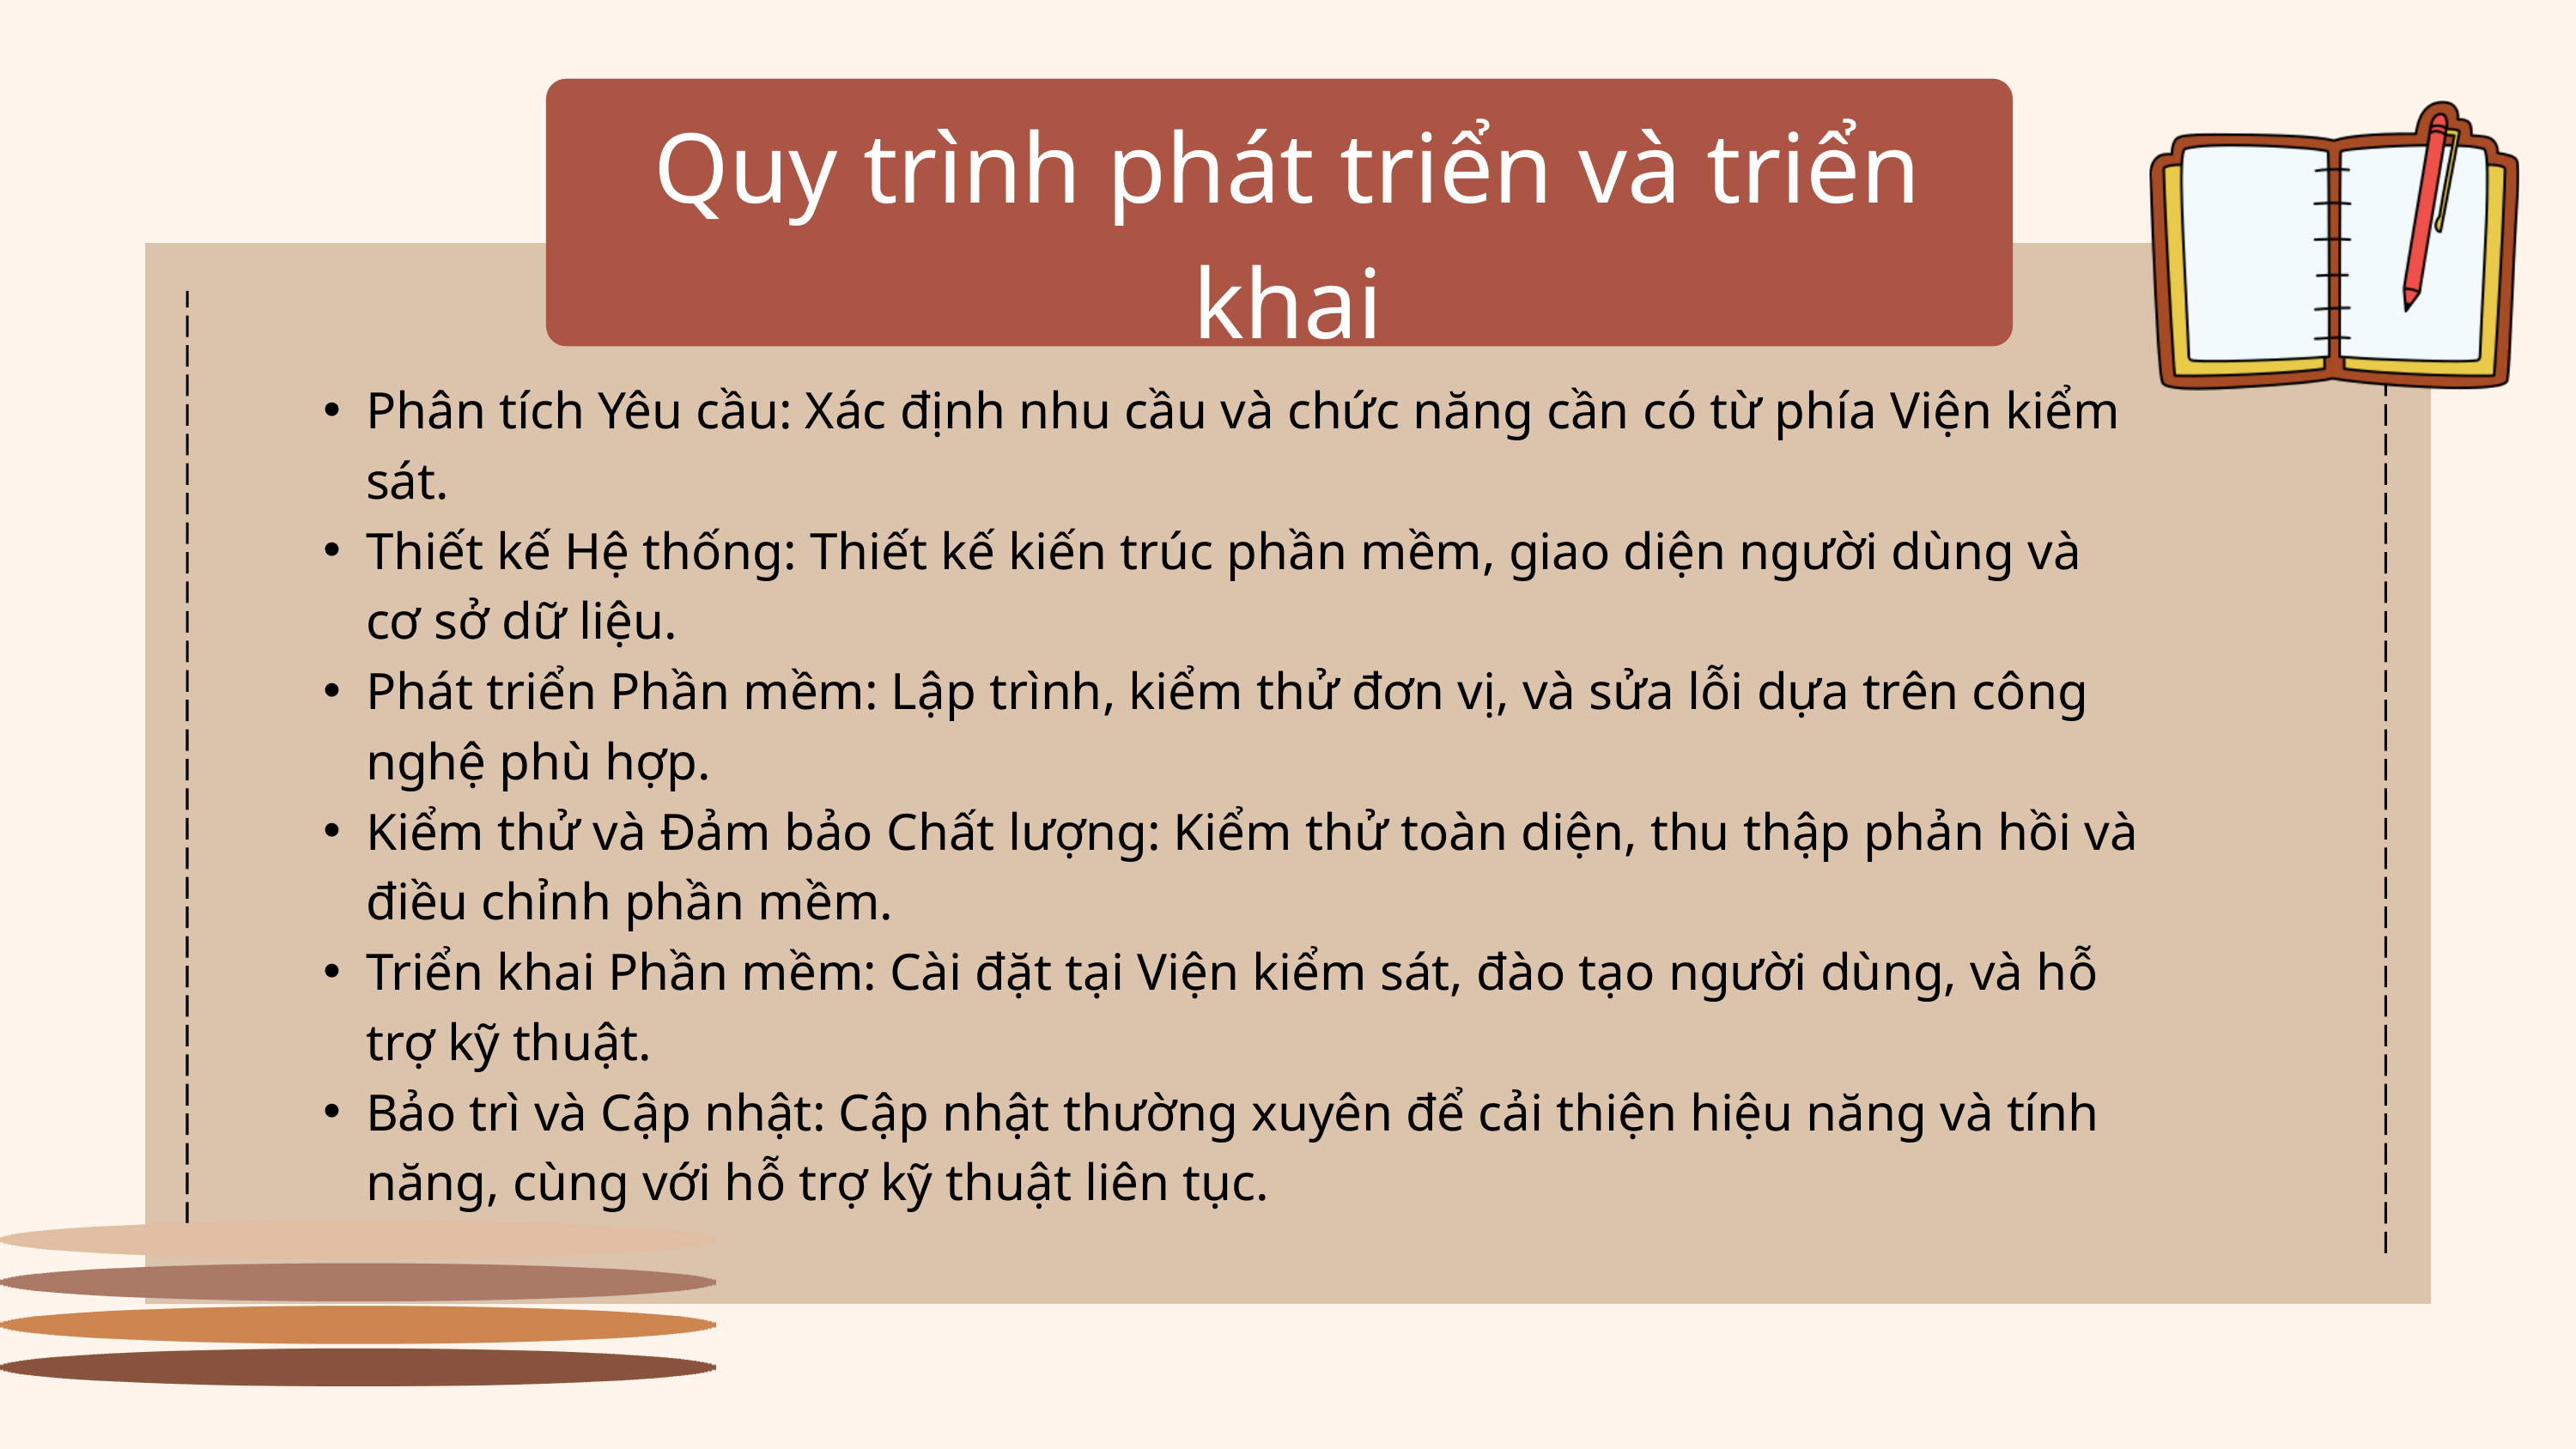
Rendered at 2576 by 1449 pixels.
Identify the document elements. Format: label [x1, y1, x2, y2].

text_box [545, 78, 2014, 347]
text_box [2149, 100, 2520, 391]
text_box [144, 242, 2432, 1304]
text_box [0, 1221, 716, 1386]
